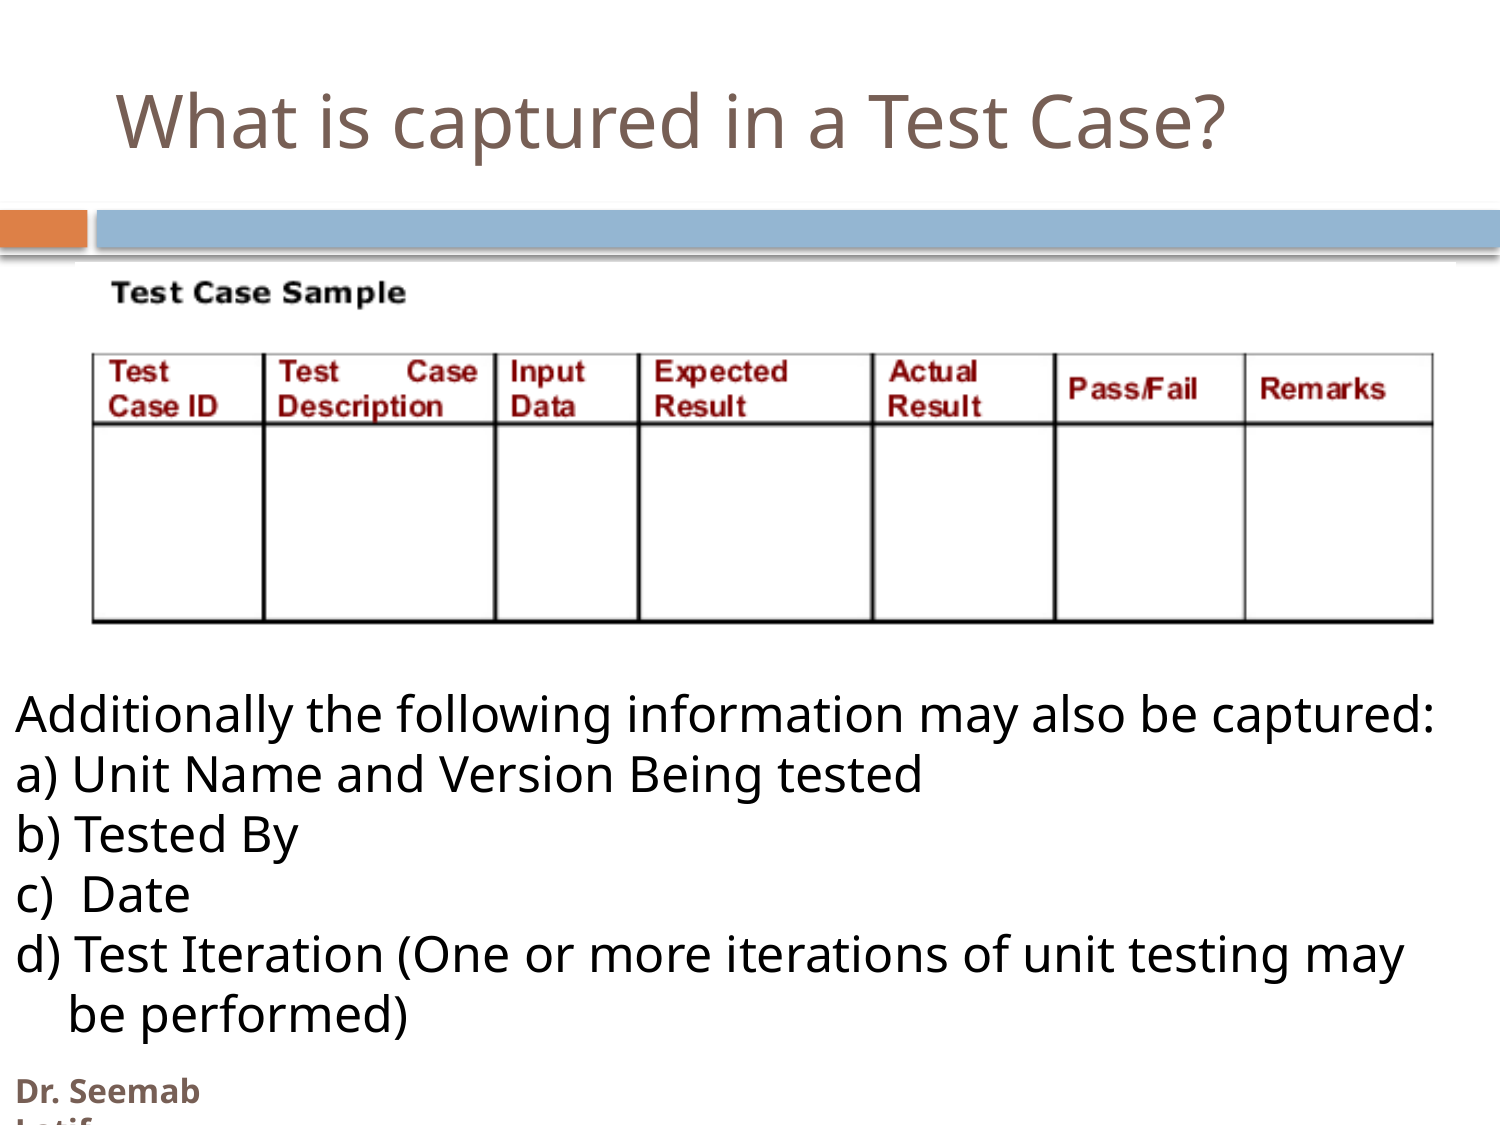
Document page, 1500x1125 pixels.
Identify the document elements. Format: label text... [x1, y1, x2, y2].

text_box Additionally the following information may also be captured: a) Unit Name and Version Being tested b) Tested By c) Date d) Test Iteration (One or more iterations of unit testing may be performed) [0, 674, 1452, 1050]
title What is captured in a Test Case? [100, 37, 1438, 200]
picture [74, 262, 1457, 653]
